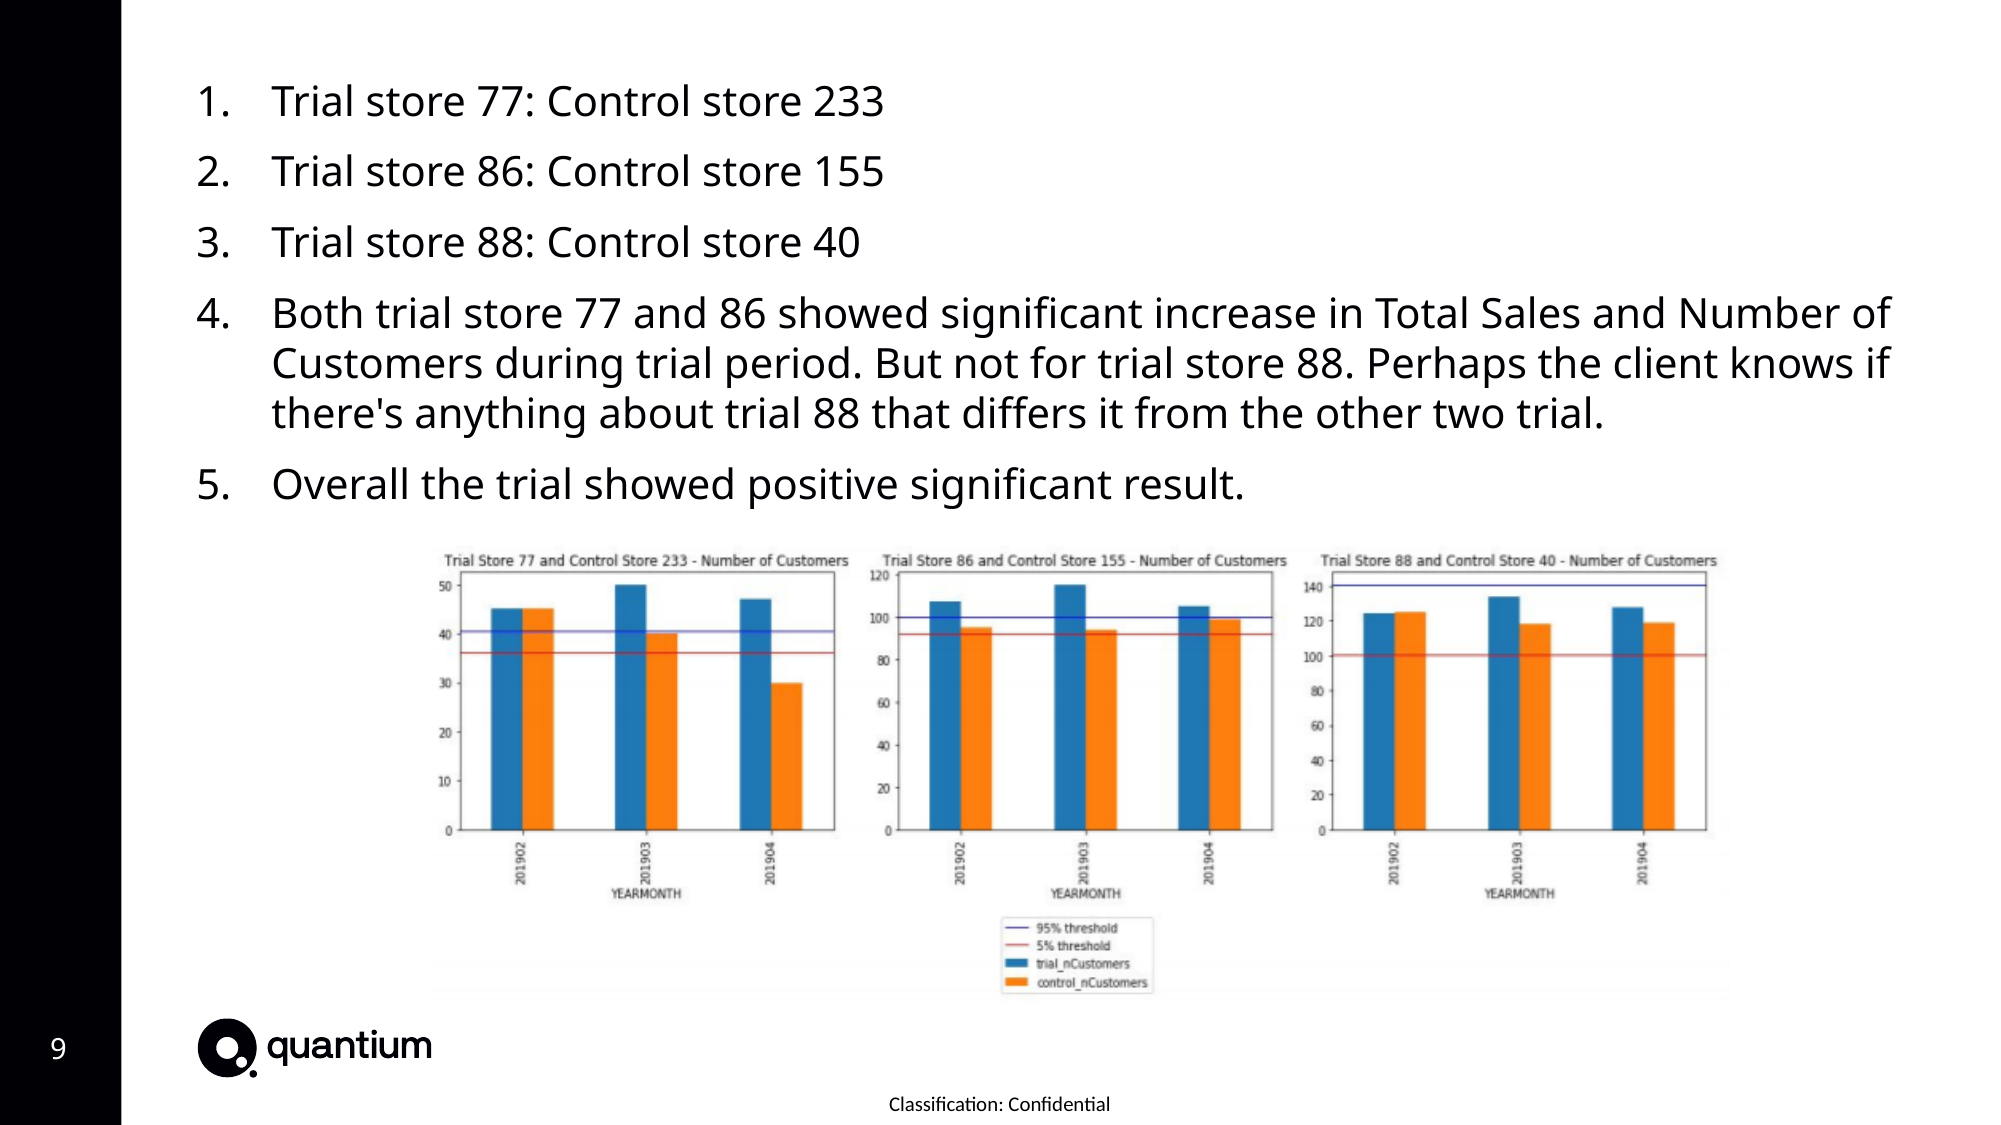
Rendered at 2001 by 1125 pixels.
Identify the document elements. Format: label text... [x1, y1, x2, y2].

picture [419, 509, 1750, 1030]
list Trial store 77: Control store 233 Trial store 86: Control store 155 Trial store 88: Control store 40 Both trial store 77 and 86 showed significant increase in Total Sales and Number of Customers during trial period. But not for trial store 88. Perhaps the client knows if there's anything about trial 88 that differs it from the other two trial. Overall the trial showed positive significant result. [196, 74, 1973, 1000]
